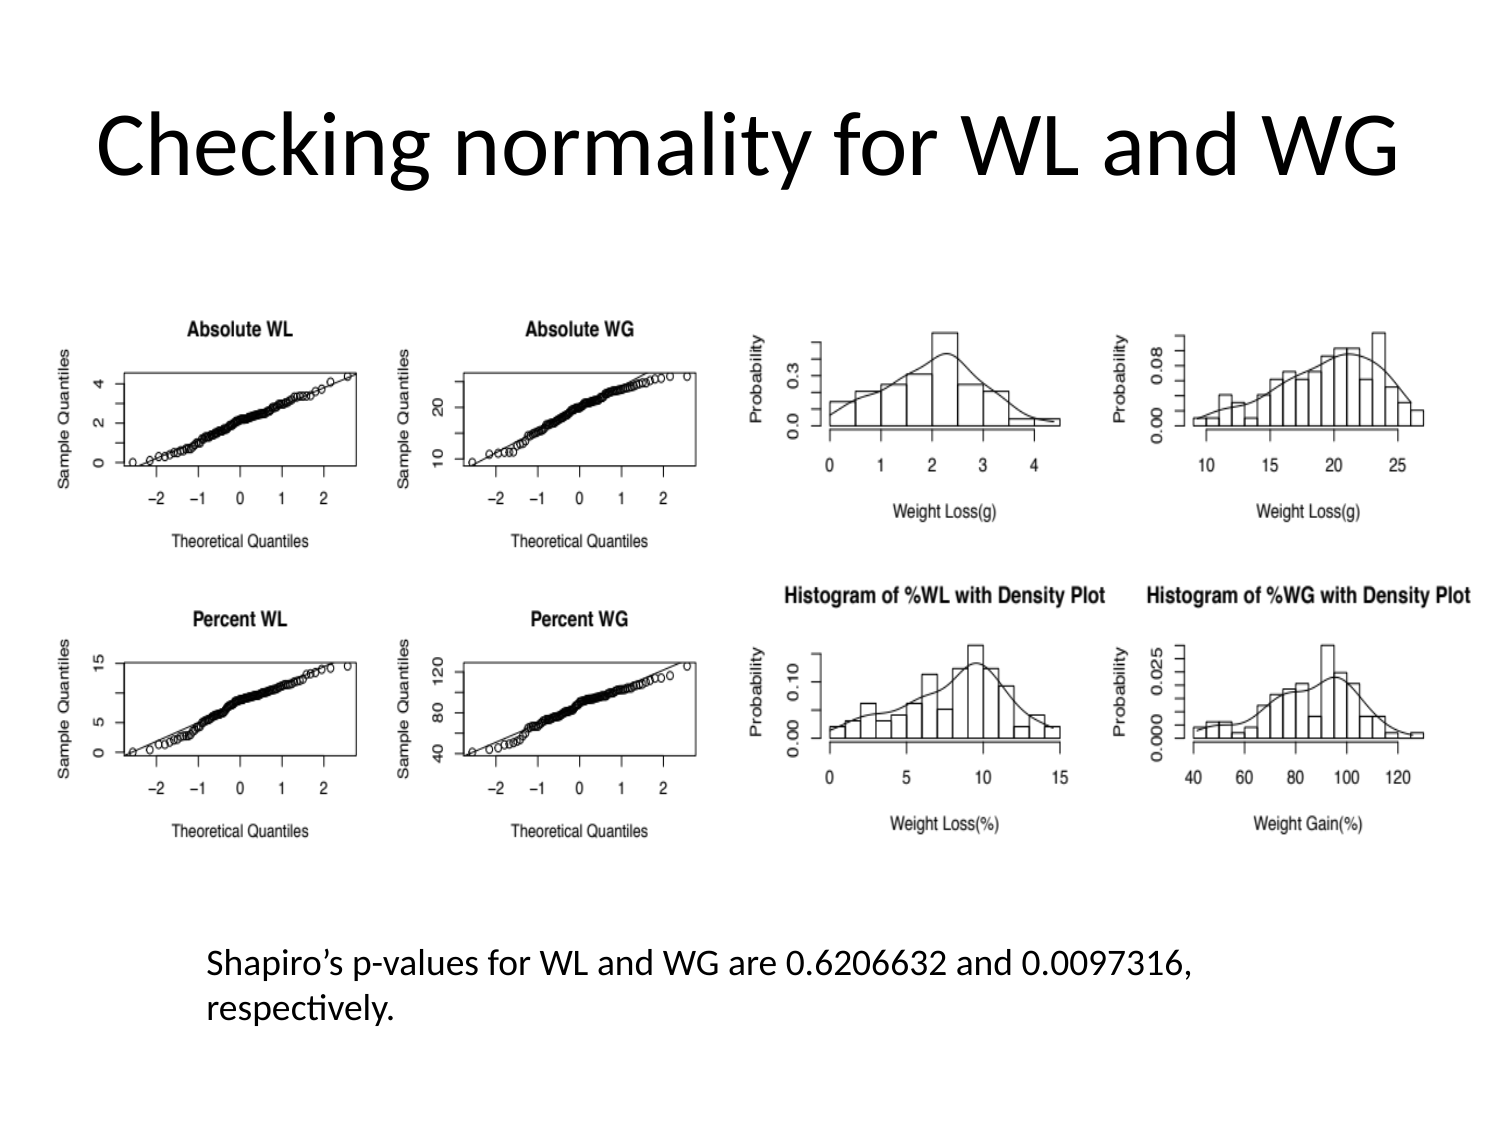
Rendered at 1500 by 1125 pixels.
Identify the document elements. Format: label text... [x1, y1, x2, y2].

text_box Shapiro’s p-values for WL and WG are 0.6206632 and 0.0097316, respectively. [191, 930, 1328, 1036]
title Checking normality for WL and WG [75, 45, 1425, 233]
picture [738, 316, 1477, 847]
picture [36, 303, 711, 854]
